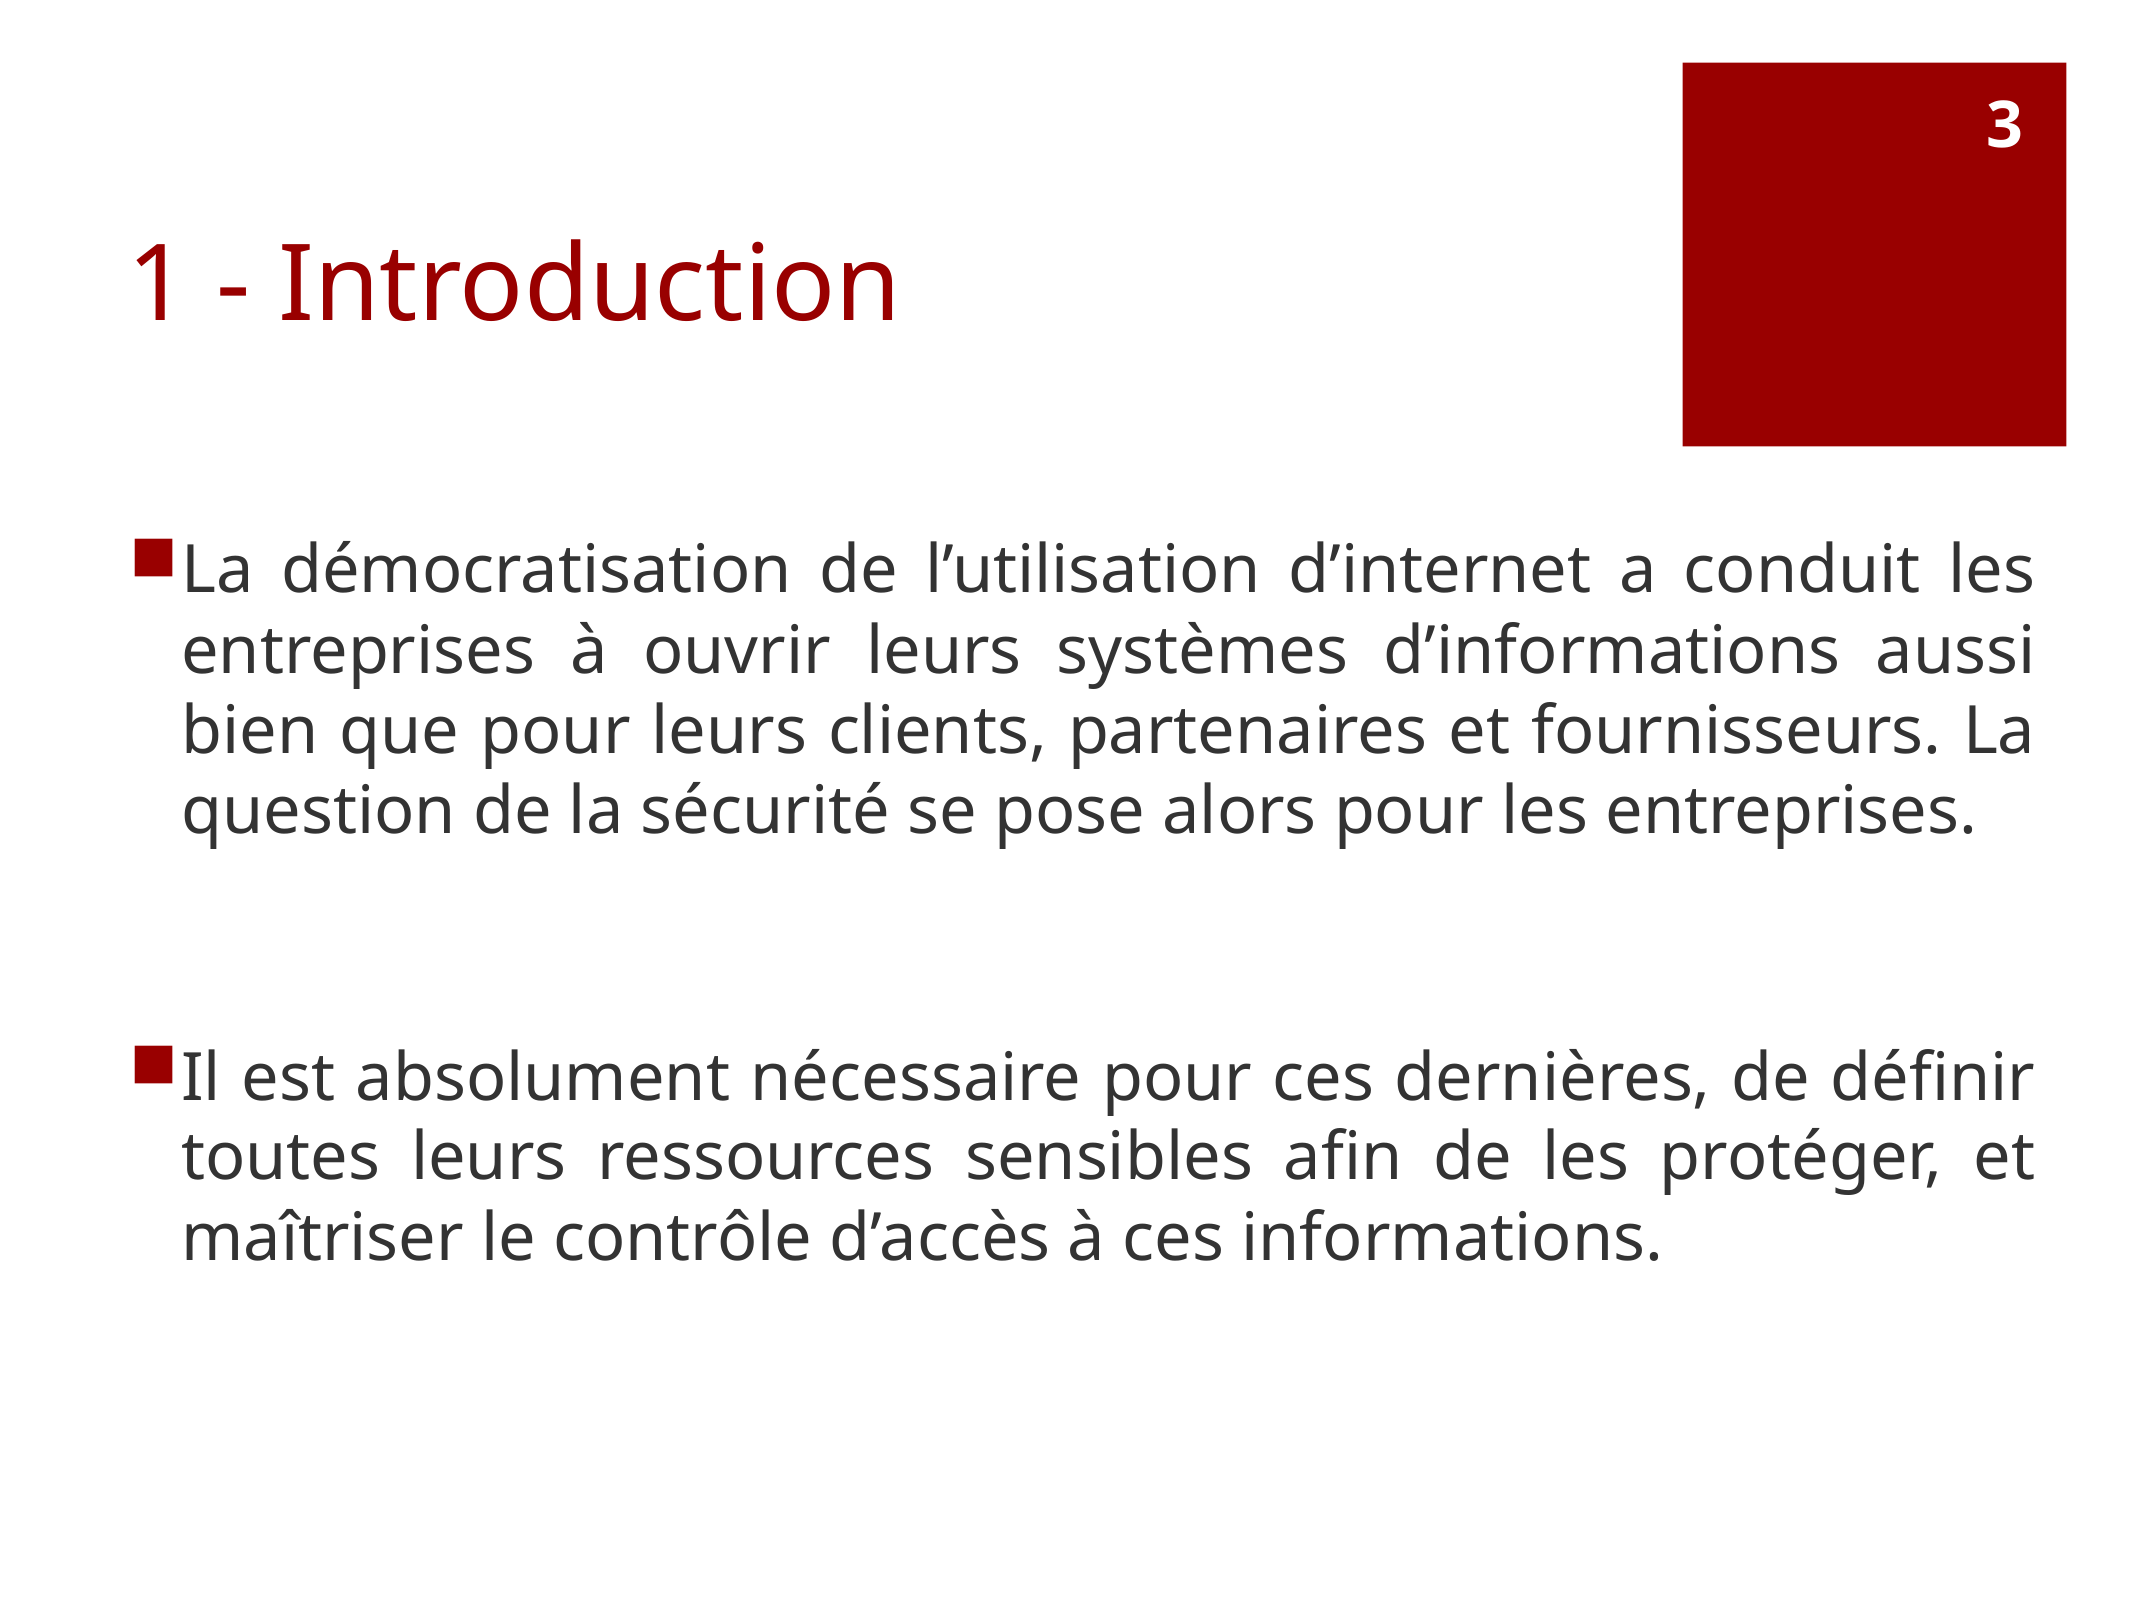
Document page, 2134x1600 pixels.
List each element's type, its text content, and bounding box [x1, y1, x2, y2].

list La démocratisation de l’utilisation d’internet a conduit les entreprises à ouvrir leurs systèmes d’informations aussi bien que pour leurs clients, partenaires et fournisseurs. La question de la sécurité se pose alors pour les entreprises. Il est absolument nécessaire pour ces dernières, de définir toutes leurs ressources sensibles afin de les protéger, et maîtriser le contrôle d’accès à ces informations. [106, 515, 2060, 1513]
title 1 - Introduction [106, 213, 1626, 480]
slide_number 3 [1926, 84, 2045, 170]
